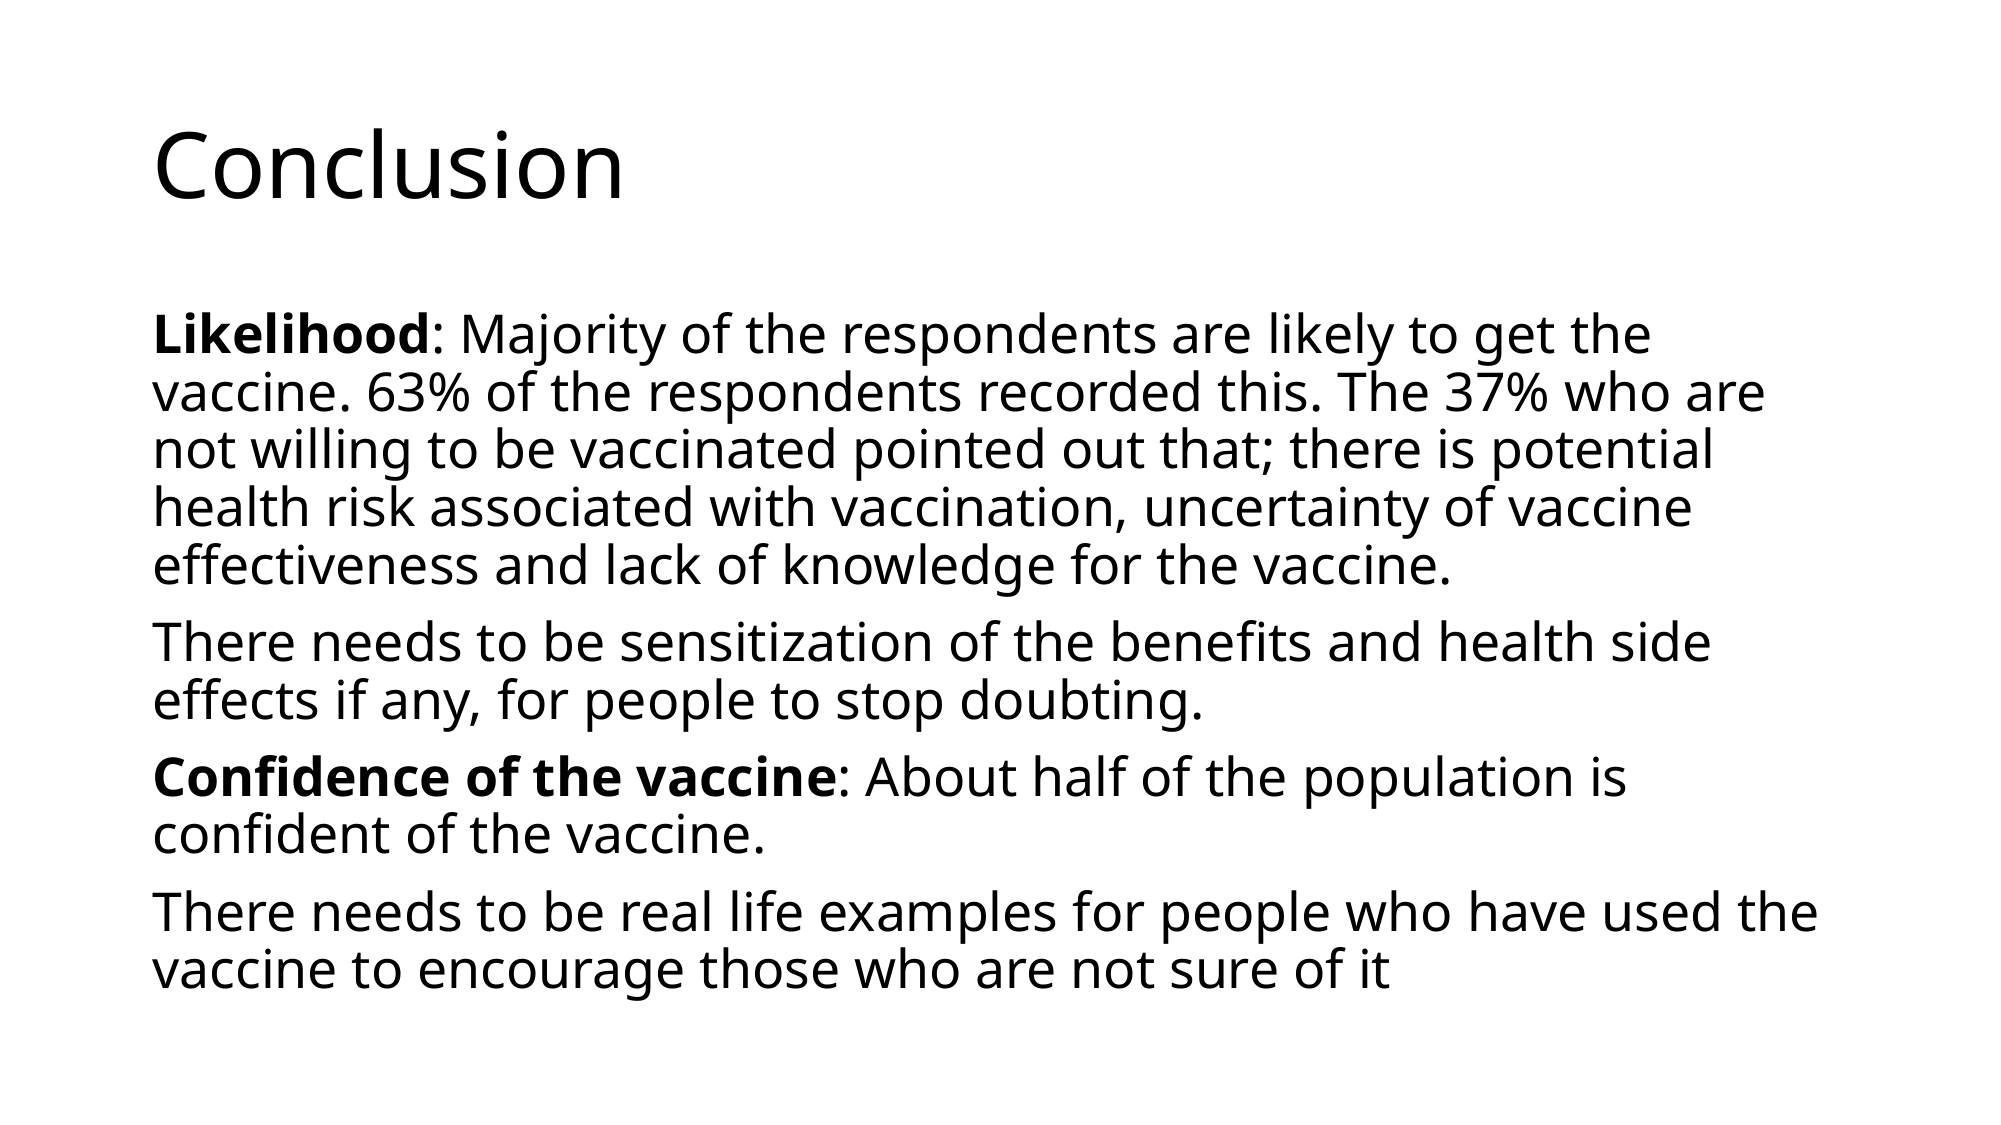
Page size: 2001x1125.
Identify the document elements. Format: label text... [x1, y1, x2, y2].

title Conclusion [137, 59, 1863, 278]
list Likelihood: Majority of the respondents are likely to get the vaccine. 63% of the respondents recorded this. The 37% who are not willing to be vaccinated pointed out that; there is potential health risk associated with vaccination, uncertainty of vaccine effectiveness and lack of knowledge for the vaccine. There needs to be sensitization of the benefits and health side effects if any, for people to stop doubting. Confidence of the vaccine: About half of the population is confident of the vaccine. There needs to be real life examples for people who have used the vaccine to encourage those who are not sure of it [137, 299, 1863, 1014]
